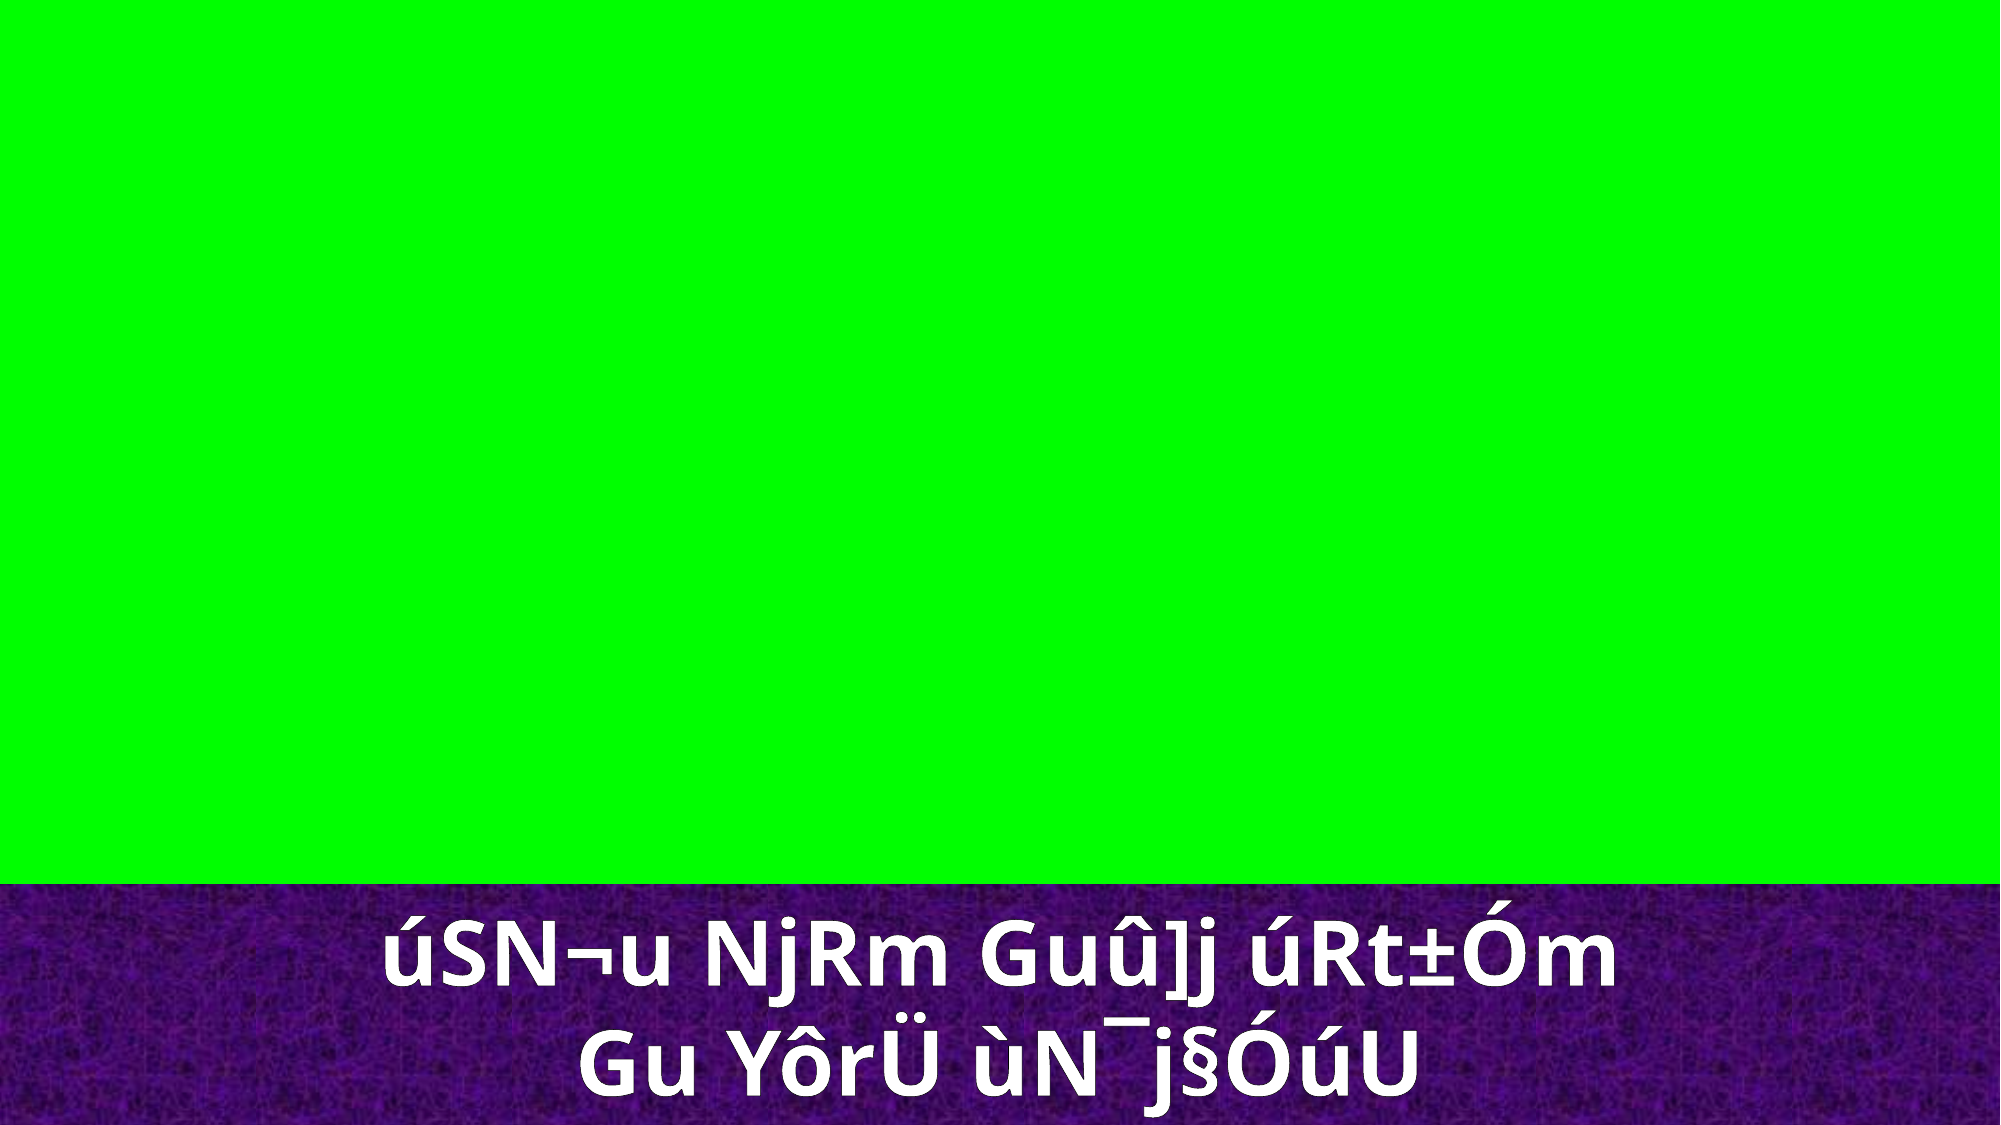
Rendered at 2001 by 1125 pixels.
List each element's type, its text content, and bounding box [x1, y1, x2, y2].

text_box úSN¬u NjRm Guû]j úRt±Óm Gu YôrÜ ùN¯j§ÓúU [0, 886, 2000, 1122]
